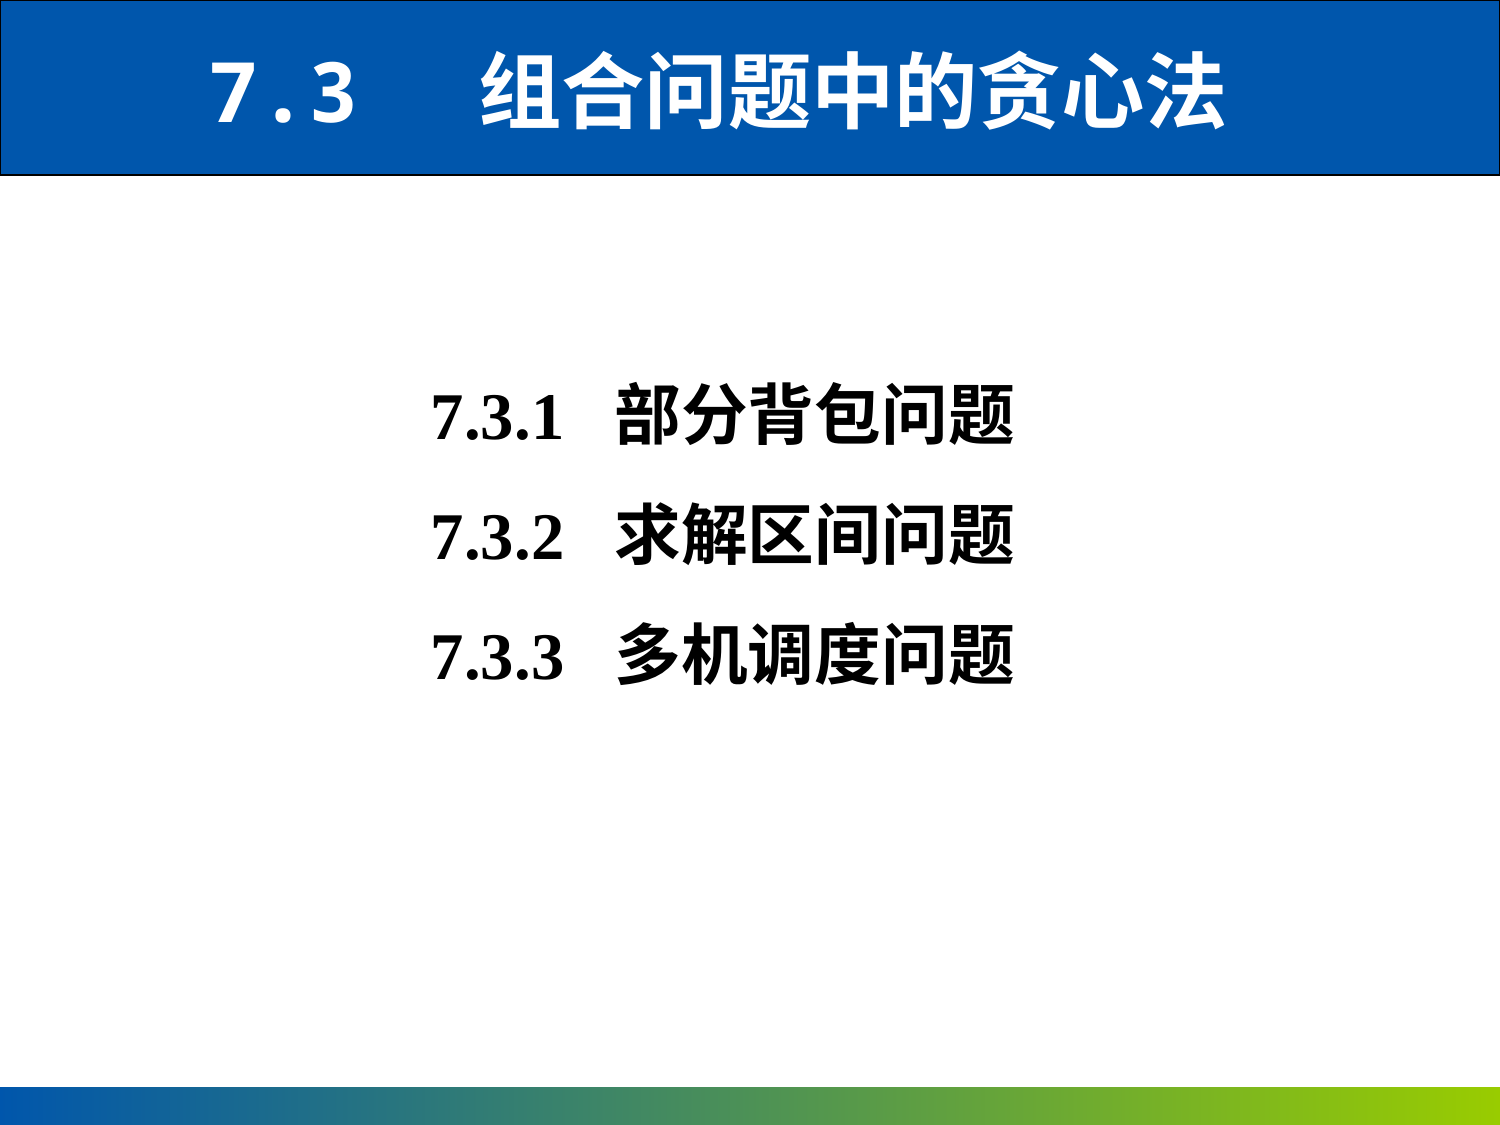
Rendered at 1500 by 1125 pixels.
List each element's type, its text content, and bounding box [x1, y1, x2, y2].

text_box 7.3 组合问题中的贪心法 [193, 31, 1357, 147]
text_box 7.3.3 多机调度问题 [416, 605, 1254, 701]
text_box 7.3.2 求解区间问题 [416, 485, 1179, 581]
text_box 7.3.1 部分背包问题 [416, 365, 1317, 461]
